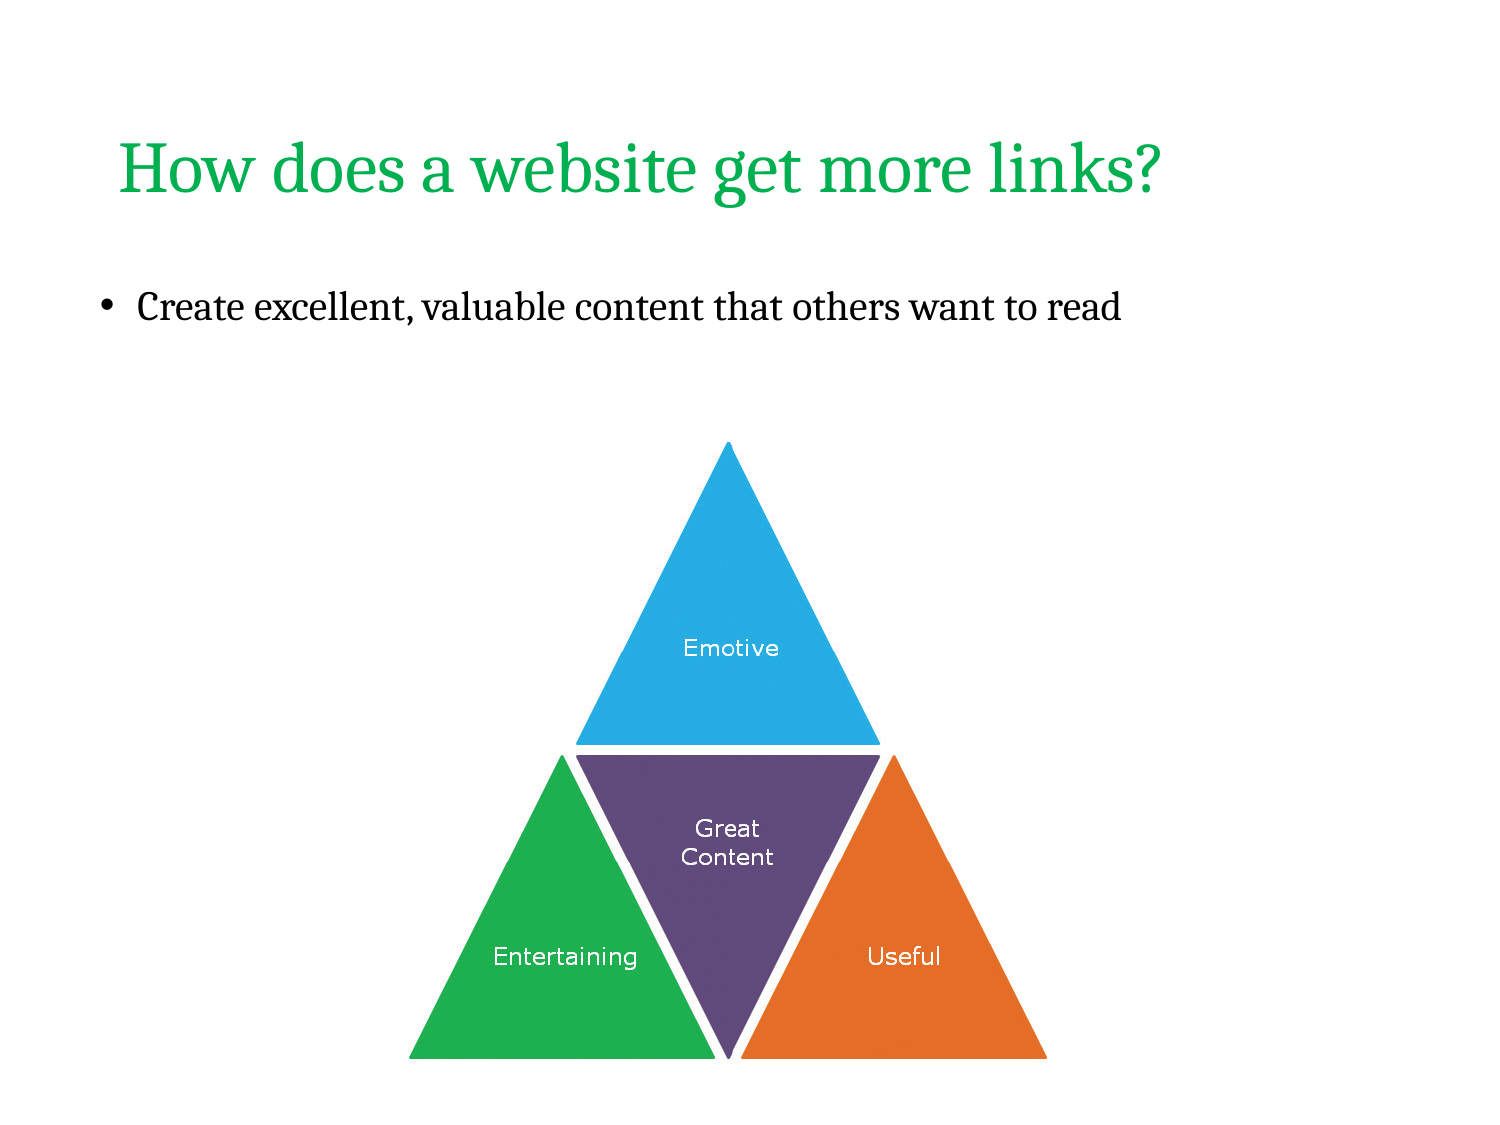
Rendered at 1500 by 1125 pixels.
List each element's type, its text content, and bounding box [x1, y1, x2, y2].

title How does a website get more links? [103, 59, 1397, 278]
list Create excellent, valuable content that others want to read [84, 276, 1379, 991]
picture [392, 442, 1071, 1071]
